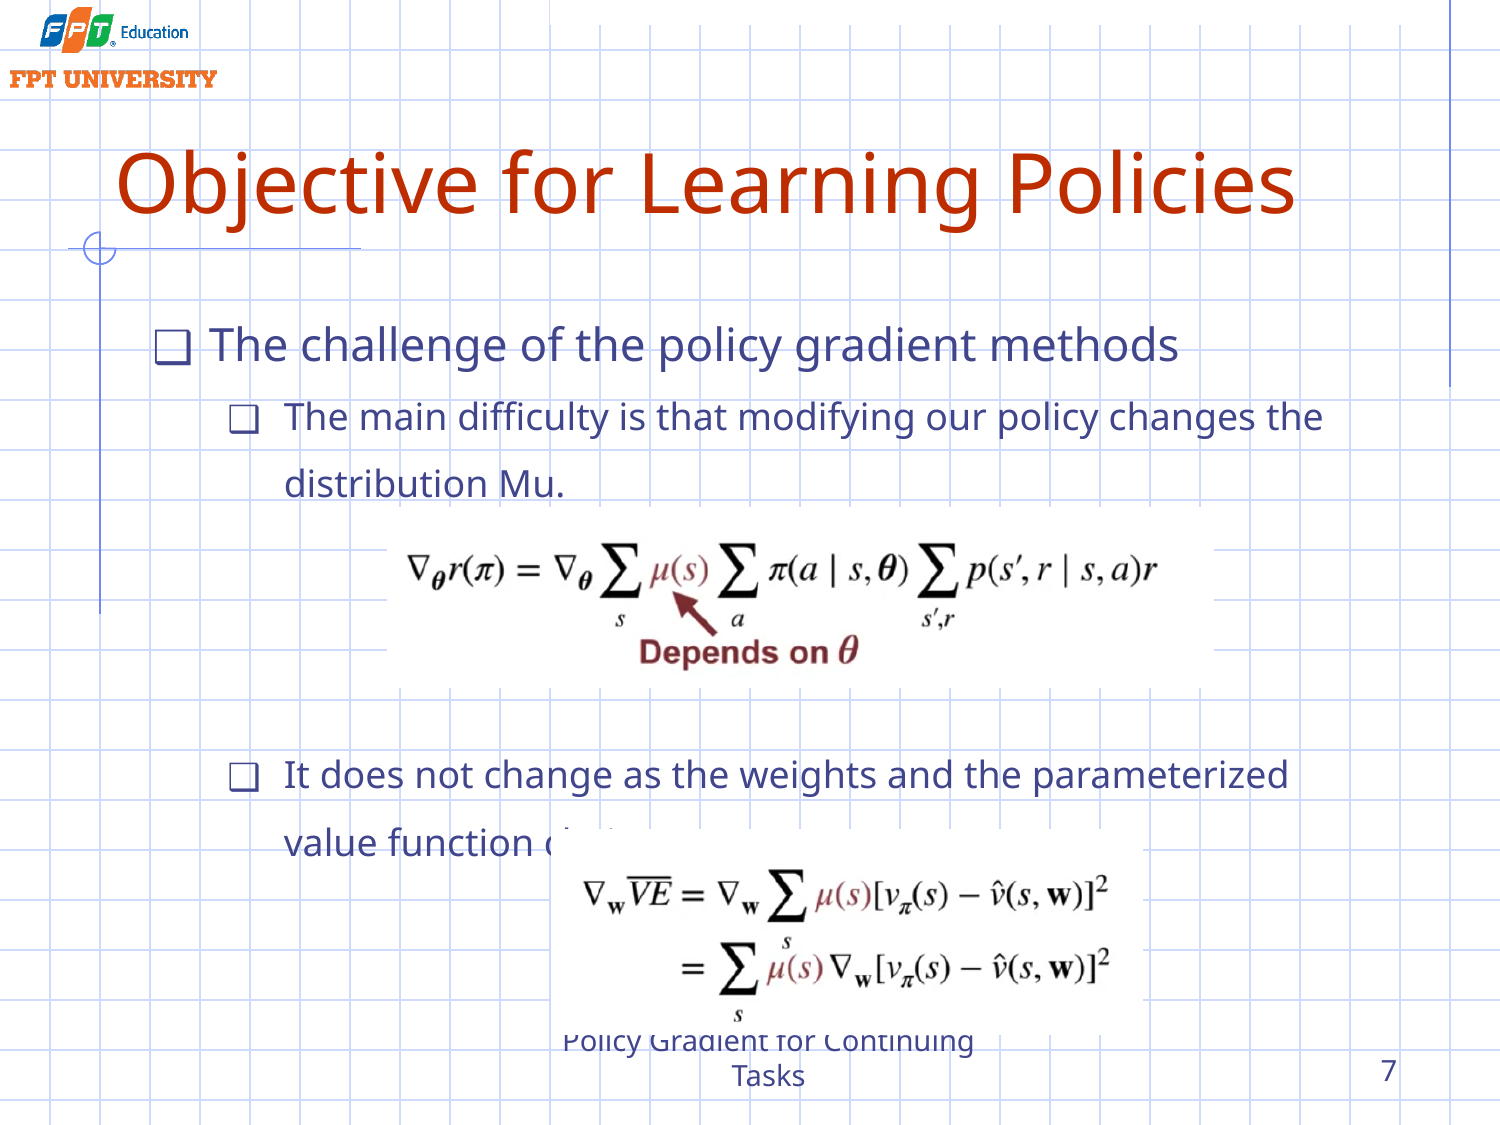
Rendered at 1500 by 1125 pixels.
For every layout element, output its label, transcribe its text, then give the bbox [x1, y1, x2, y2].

title Objective for Learning Policies [99, 50, 1375, 238]
picture [10, 6, 217, 88]
list The challenge of the policy gradient methods The main difficulty is that modifying our policy changes the distribution Mu. It does not change as the weights and the parameterized value function chains [137, 280, 1400, 988]
picture [387, 507, 1215, 688]
picture [551, 828, 1143, 1035]
text_box 7 [1099, 1024, 1413, 1100]
text_box Policy Gradient for Continuing Tasks [512, 1024, 1025, 1100]
